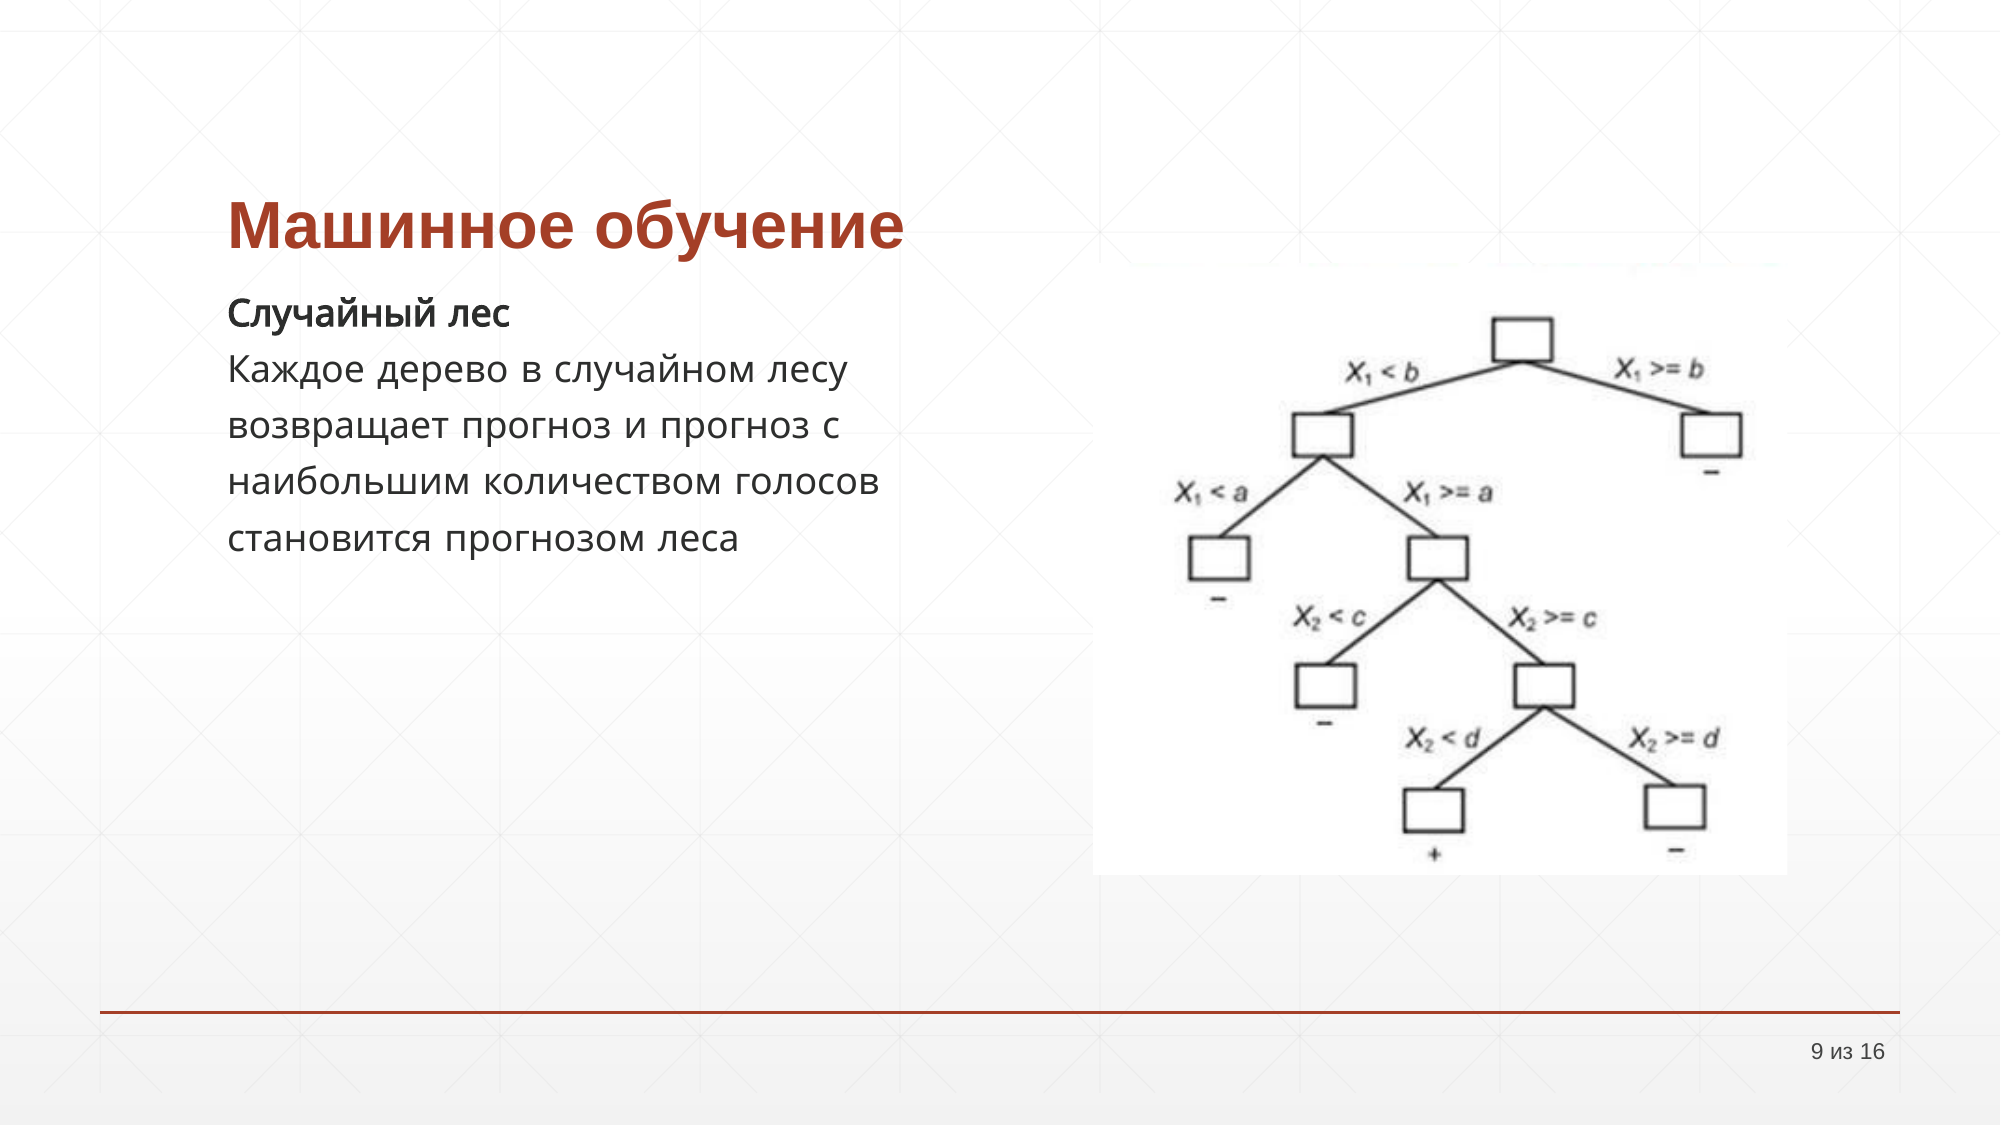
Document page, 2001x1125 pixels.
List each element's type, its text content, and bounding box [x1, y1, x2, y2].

text_box Случайный лес Каждое дерево в случайном лесу возвращает прогноз и прогноз с наибольшим количеством голосов становится прогнозом леса [212, 270, 915, 566]
picture [1093, 263, 1788, 875]
title Машинное обучение [212, 82, 1788, 271]
slide_number 9 из 16 [1749, 1031, 1901, 1069]
